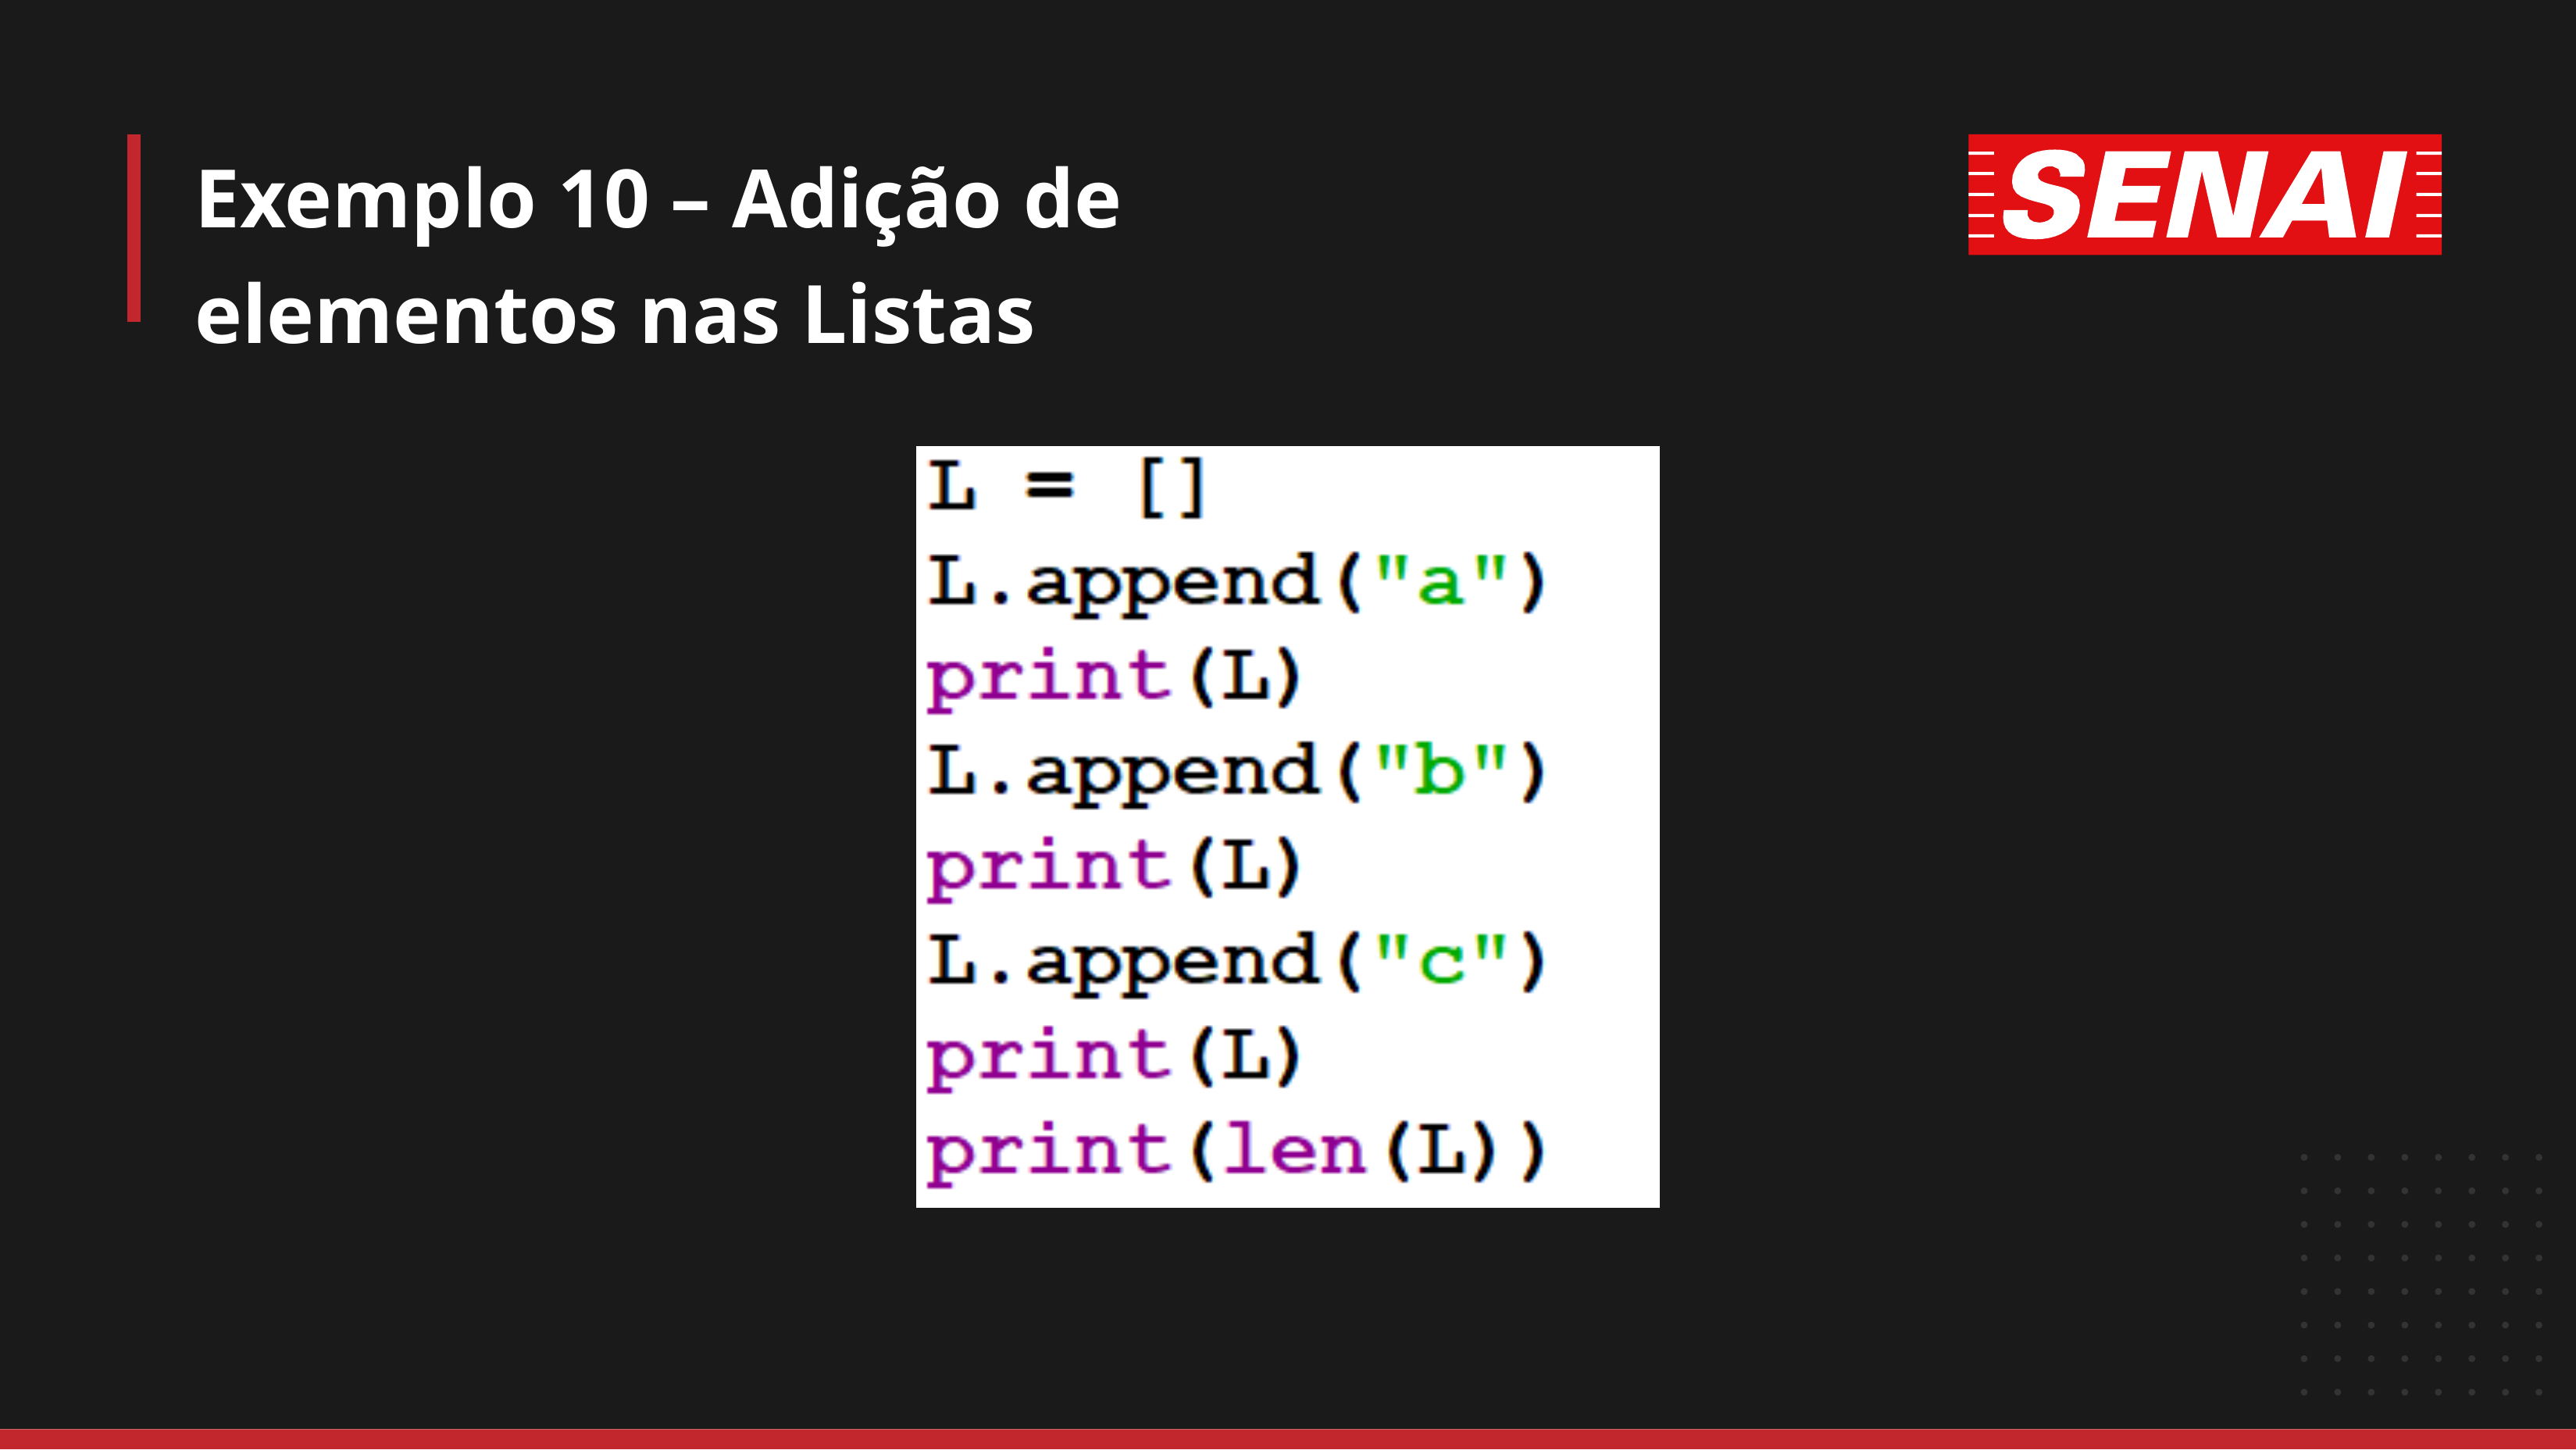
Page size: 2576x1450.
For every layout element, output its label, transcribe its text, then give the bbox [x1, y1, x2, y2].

text_box [2502, 1388, 2509, 1396]
text_box [2502, 1154, 2509, 1161]
text_box [2502, 1254, 2509, 1262]
text_box [2367, 1154, 2375, 1161]
text_box [2401, 1321, 2409, 1329]
text_box [2502, 1188, 2509, 1195]
text_box [2468, 1254, 2476, 1262]
text_box [2468, 1188, 2476, 1195]
text_box [0, 1429, 2576, 1449]
text_box [2300, 1221, 2308, 1228]
text_box [2367, 1388, 2375, 1396]
text_box [2367, 1288, 2375, 1295]
text_box [2300, 1321, 2308, 1329]
text_box [2367, 1321, 2375, 1329]
text_box [2334, 1188, 2342, 1195]
text_box [2435, 1355, 2442, 1362]
text_box [2435, 1188, 2442, 1195]
text_box [2367, 1221, 2375, 1228]
text_box [2468, 1321, 2476, 1329]
text_box [2300, 1288, 2308, 1295]
text_box [2300, 1355, 2308, 1362]
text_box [1968, 134, 2442, 255]
text_box [2502, 1288, 2509, 1295]
text_box [2535, 1154, 2542, 1161]
text_box [2300, 1388, 2308, 1396]
text_box [2535, 1388, 2542, 1396]
text_box [2535, 1321, 2542, 1329]
text_box [2502, 1221, 2509, 1228]
text_box [2401, 1388, 2409, 1396]
text_box [2435, 1388, 2442, 1396]
picture [916, 446, 1660, 1208]
text_box [2535, 1188, 2542, 1195]
text_box [2401, 1288, 2409, 1295]
text_box [2334, 1388, 2342, 1396]
text_box [2334, 1221, 2342, 1228]
text_box [2435, 1154, 2442, 1161]
text_box [2401, 1254, 2409, 1262]
text_box [2535, 1254, 2542, 1262]
text_box [2435, 1254, 2442, 1262]
text_box [2468, 1221, 2476, 1228]
text_box [2535, 1355, 2542, 1362]
text_box [2435, 1321, 2442, 1329]
text_box [2401, 1154, 2409, 1161]
text_box [2468, 1388, 2476, 1396]
text_box [2401, 1188, 2409, 1195]
text_box [2468, 1355, 2476, 1362]
text_box [2401, 1221, 2409, 1228]
title Exemplo 10 – Adição de elementos nas Listas [193, 126, 1517, 370]
text_box [2334, 1254, 2342, 1262]
text_box [2334, 1154, 2342, 1161]
text_box [2502, 1321, 2509, 1329]
text_box [2535, 1288, 2542, 1295]
text_box [2435, 1221, 2442, 1228]
text_box [2334, 1355, 2342, 1362]
text_box [2468, 1154, 2476, 1161]
text_box [2468, 1288, 2476, 1295]
text_box [2435, 1288, 2442, 1295]
text_box [2367, 1355, 2375, 1362]
text_box [2334, 1321, 2342, 1329]
text_box [2300, 1188, 2308, 1195]
text_box [2300, 1254, 2308, 1262]
text_box [2300, 1154, 2308, 1161]
text_box [2367, 1254, 2375, 1262]
text_box [2535, 1221, 2542, 1228]
text_box [2367, 1188, 2375, 1195]
text_box [2502, 1355, 2509, 1362]
text_box [2401, 1355, 2409, 1362]
text_box [2334, 1288, 2342, 1295]
